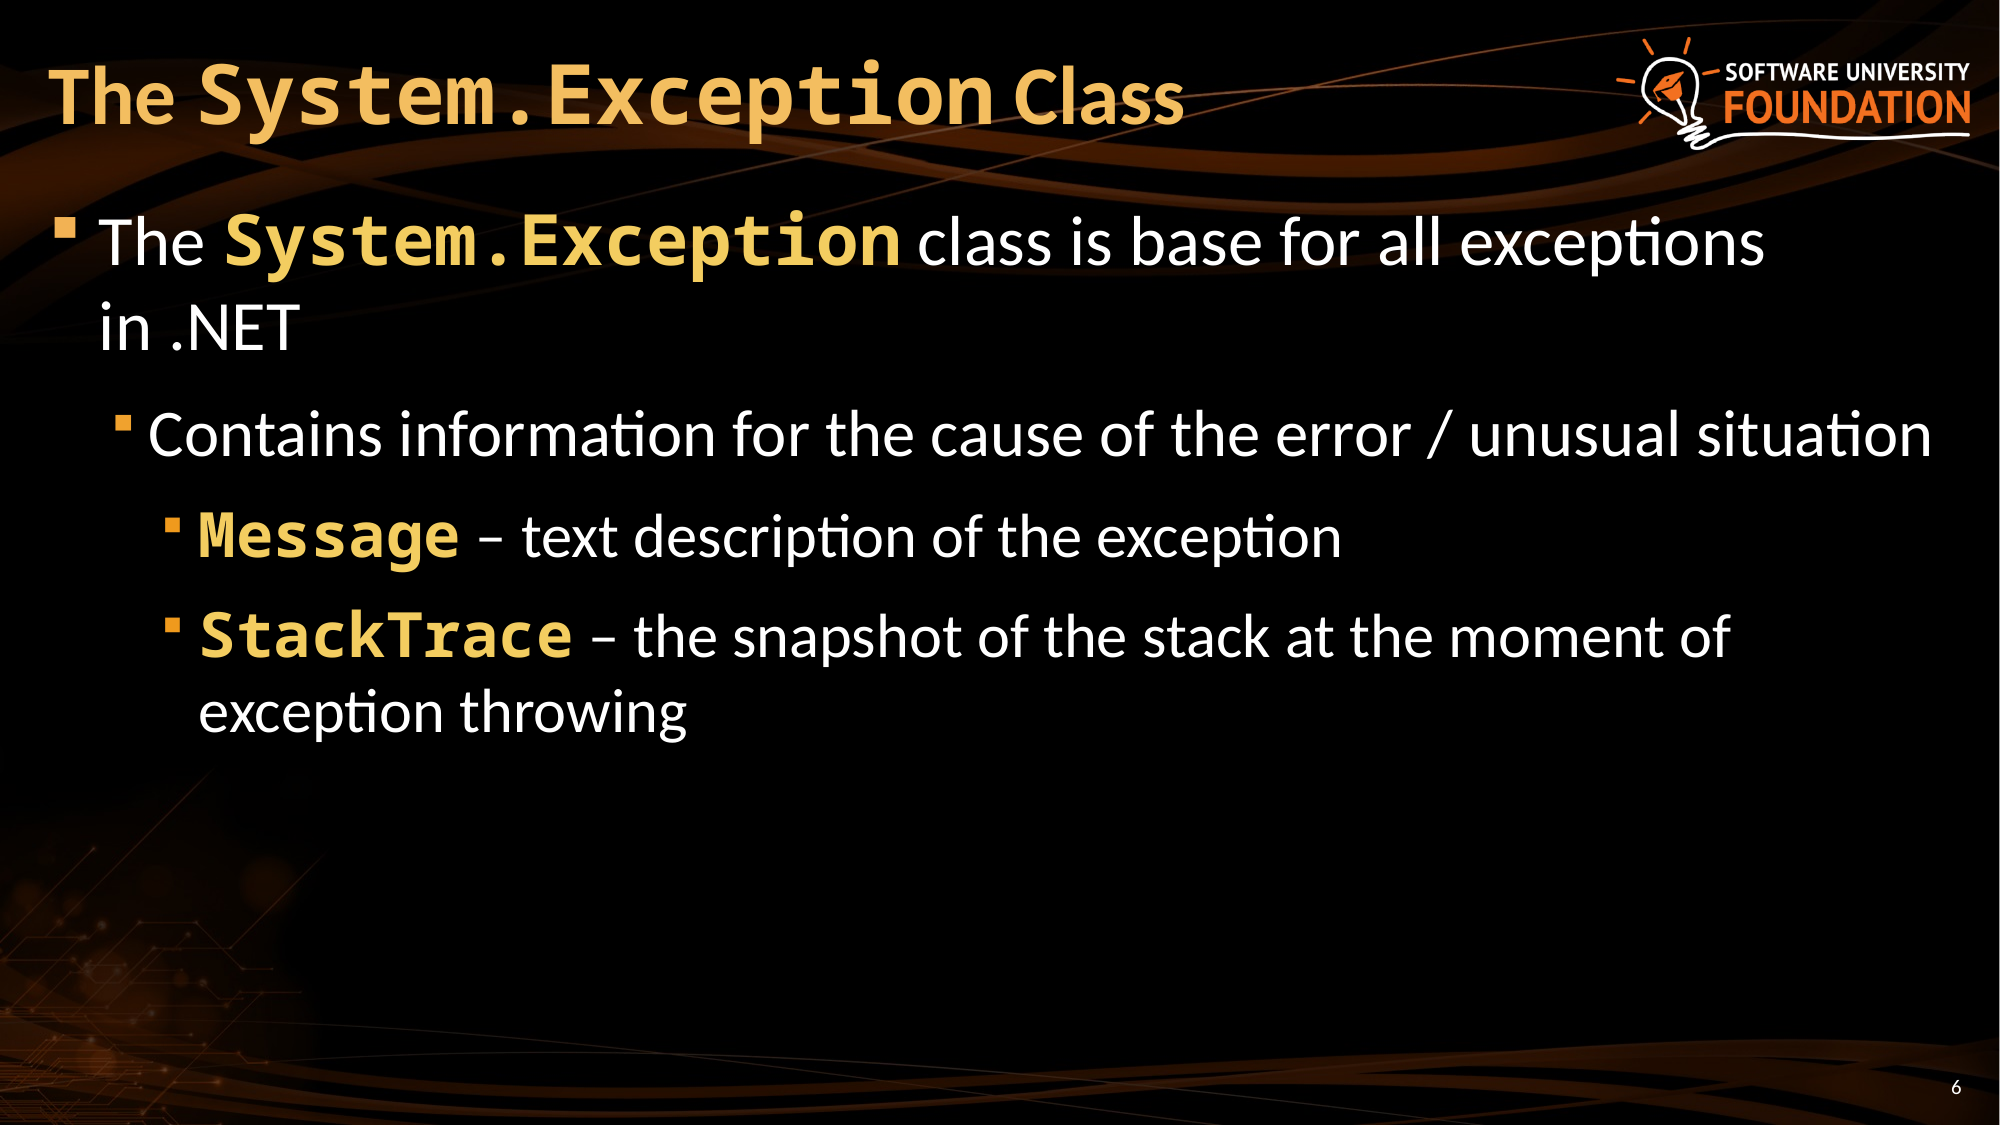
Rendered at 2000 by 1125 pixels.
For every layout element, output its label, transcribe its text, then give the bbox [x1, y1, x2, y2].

title The System.Exception Class [30, 6, 1602, 189]
list The System.Exception class is base for all exceptions in .NET Contains information for the cause of the error / unusual situation Message – text description of the exception StackTrace – the snapshot of the stack at the moment of exception throwing [31, 188, 1968, 1103]
picture [0, 0, 2000, 1125]
